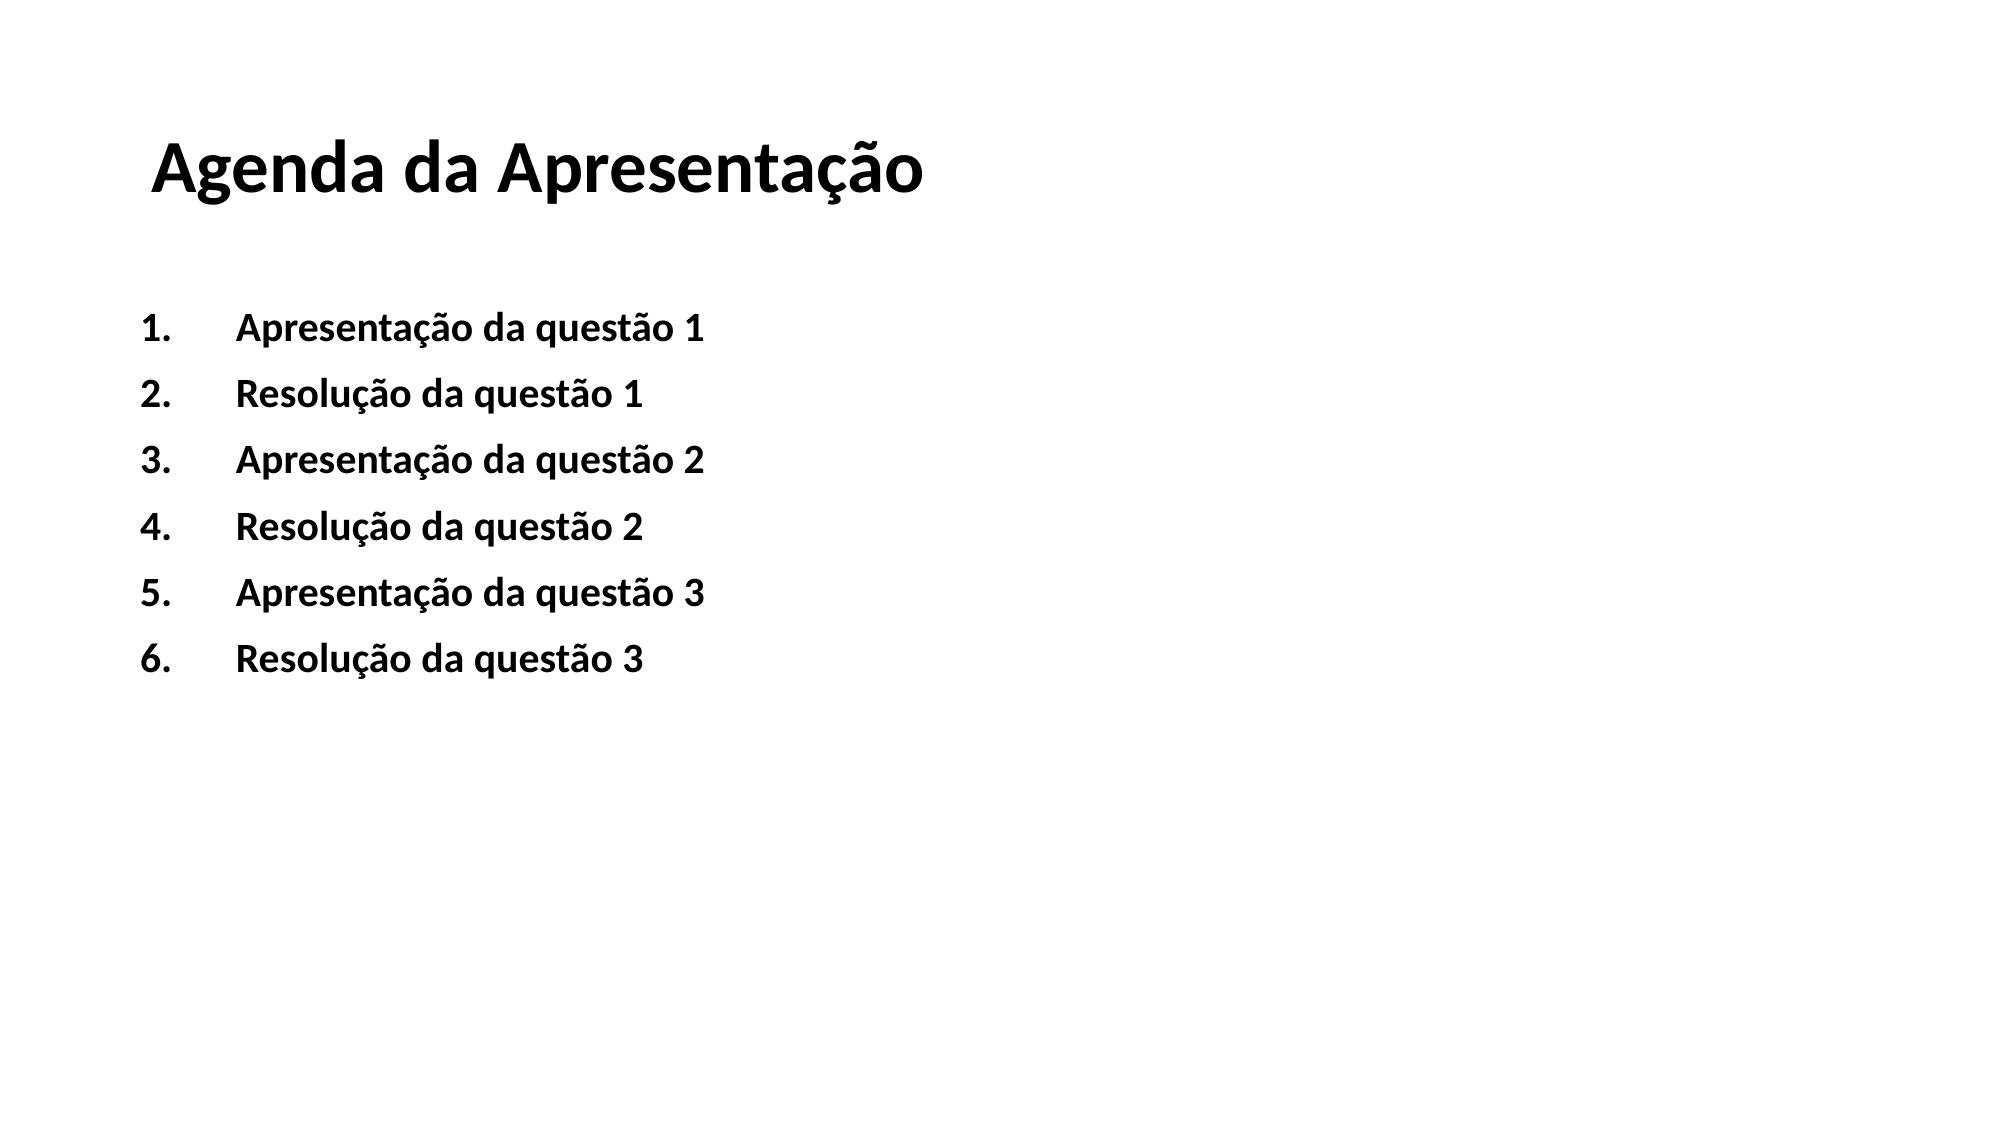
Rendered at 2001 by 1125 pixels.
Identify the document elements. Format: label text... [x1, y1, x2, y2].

title Agenda da Apresentação [149, 115, 942, 306]
text_box Apresentação da questão 1 Resolução da questão 1 Apresentação da questão 2 Resolução da questão 2 Apresentação da questão 3 Resolução da questão 3 [138, 281, 737, 681]
